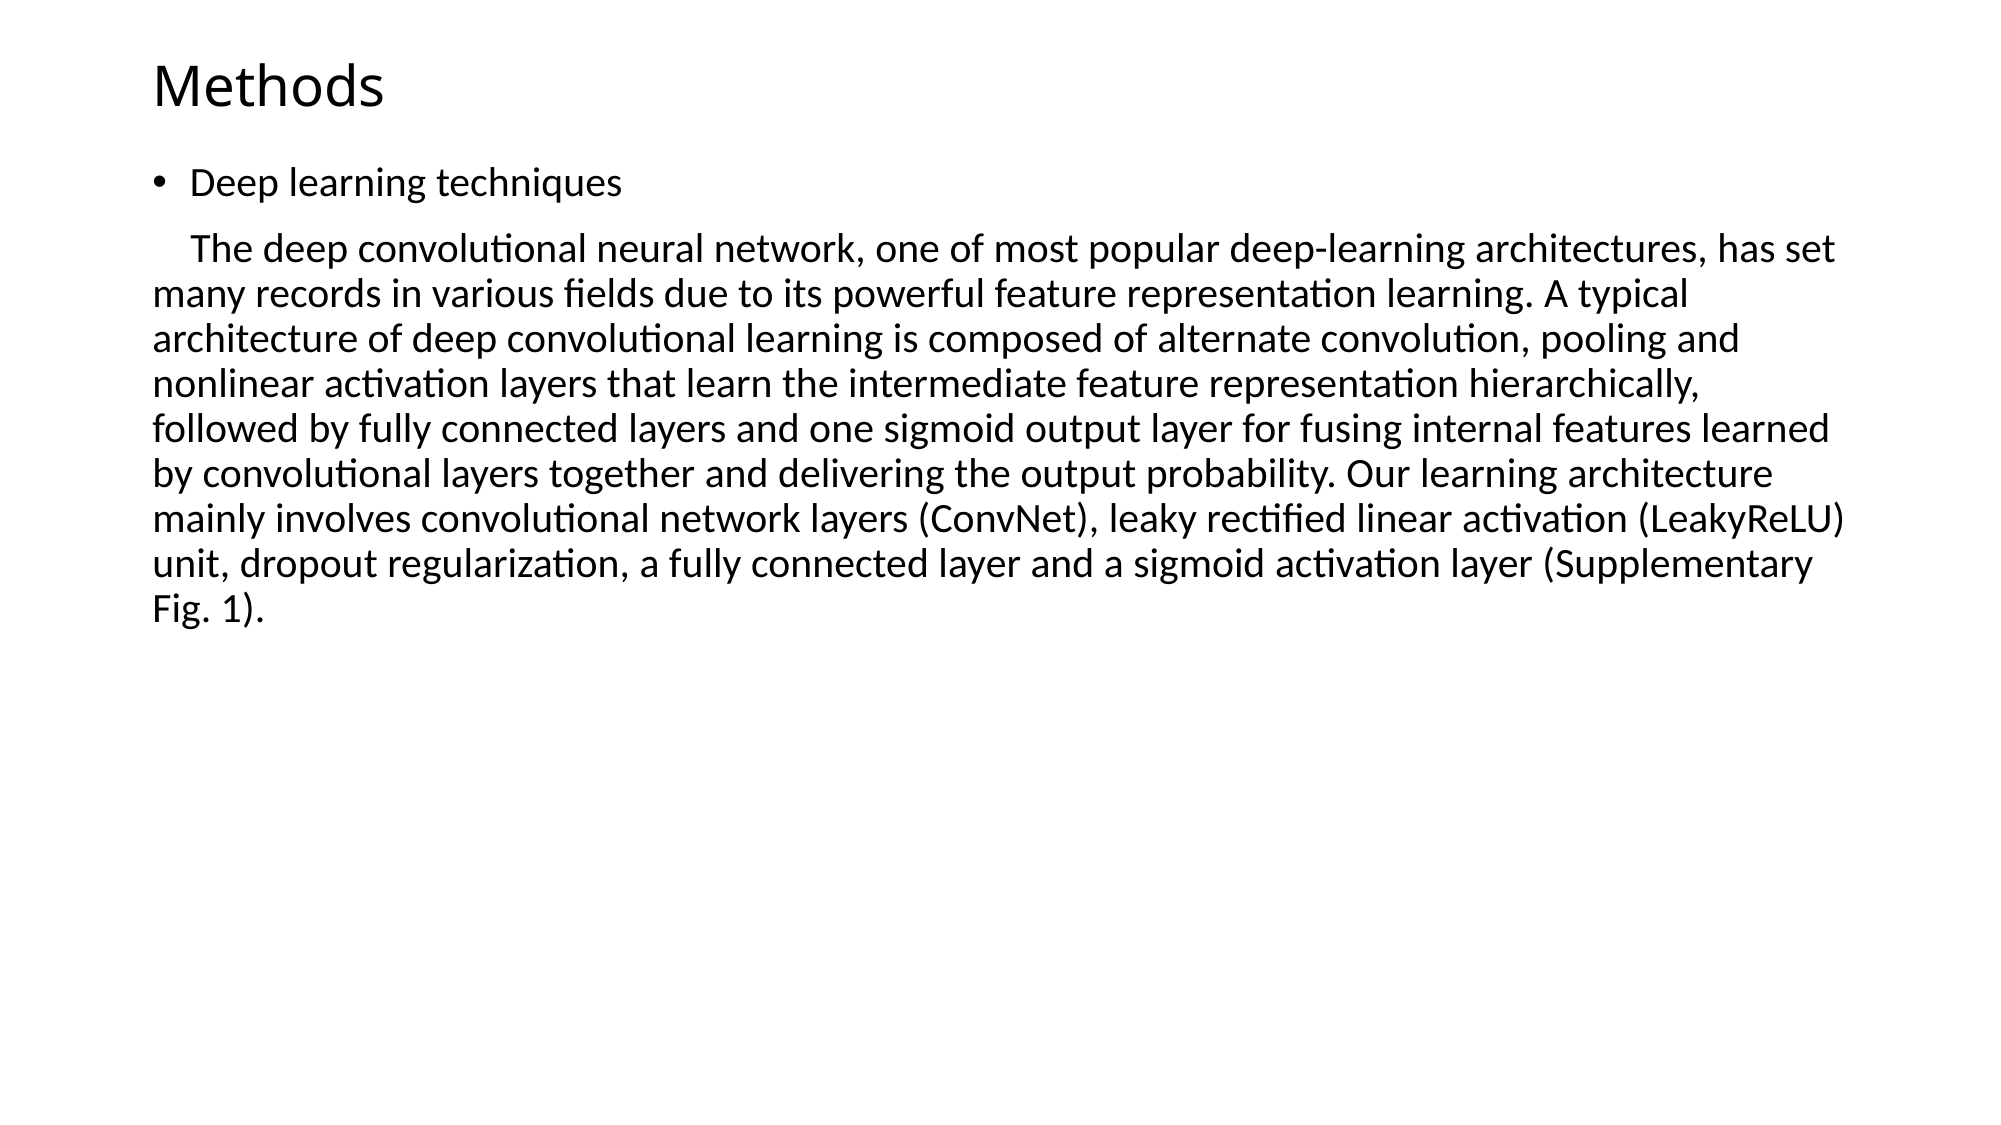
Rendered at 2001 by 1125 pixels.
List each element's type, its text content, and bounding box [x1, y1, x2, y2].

list Deep learning techniques The deep convolutional neural network, one of most popular deep-learning architectures, has set many records in various fields due to its powerful feature representation learning. A typical architecture of deep convolutional learning is composed of alternate convolution, pooling and nonlinear activation layers that learn the intermediate feature representation hierarchically, followed by fully connected layers and one sigmoid output layer for fusing internal features learned by convolutional layers together and delivering the output probability. Our learning architecture mainly involves convolutional network layers (ConvNet), leaky rectified linear activation (LeakyReLU) unit, dropout regularization, a fully connected layer and a sigmoid activation layer (Supplementary Fig. 1). [137, 153, 1863, 1014]
title Methods [137, 22, 1863, 153]
